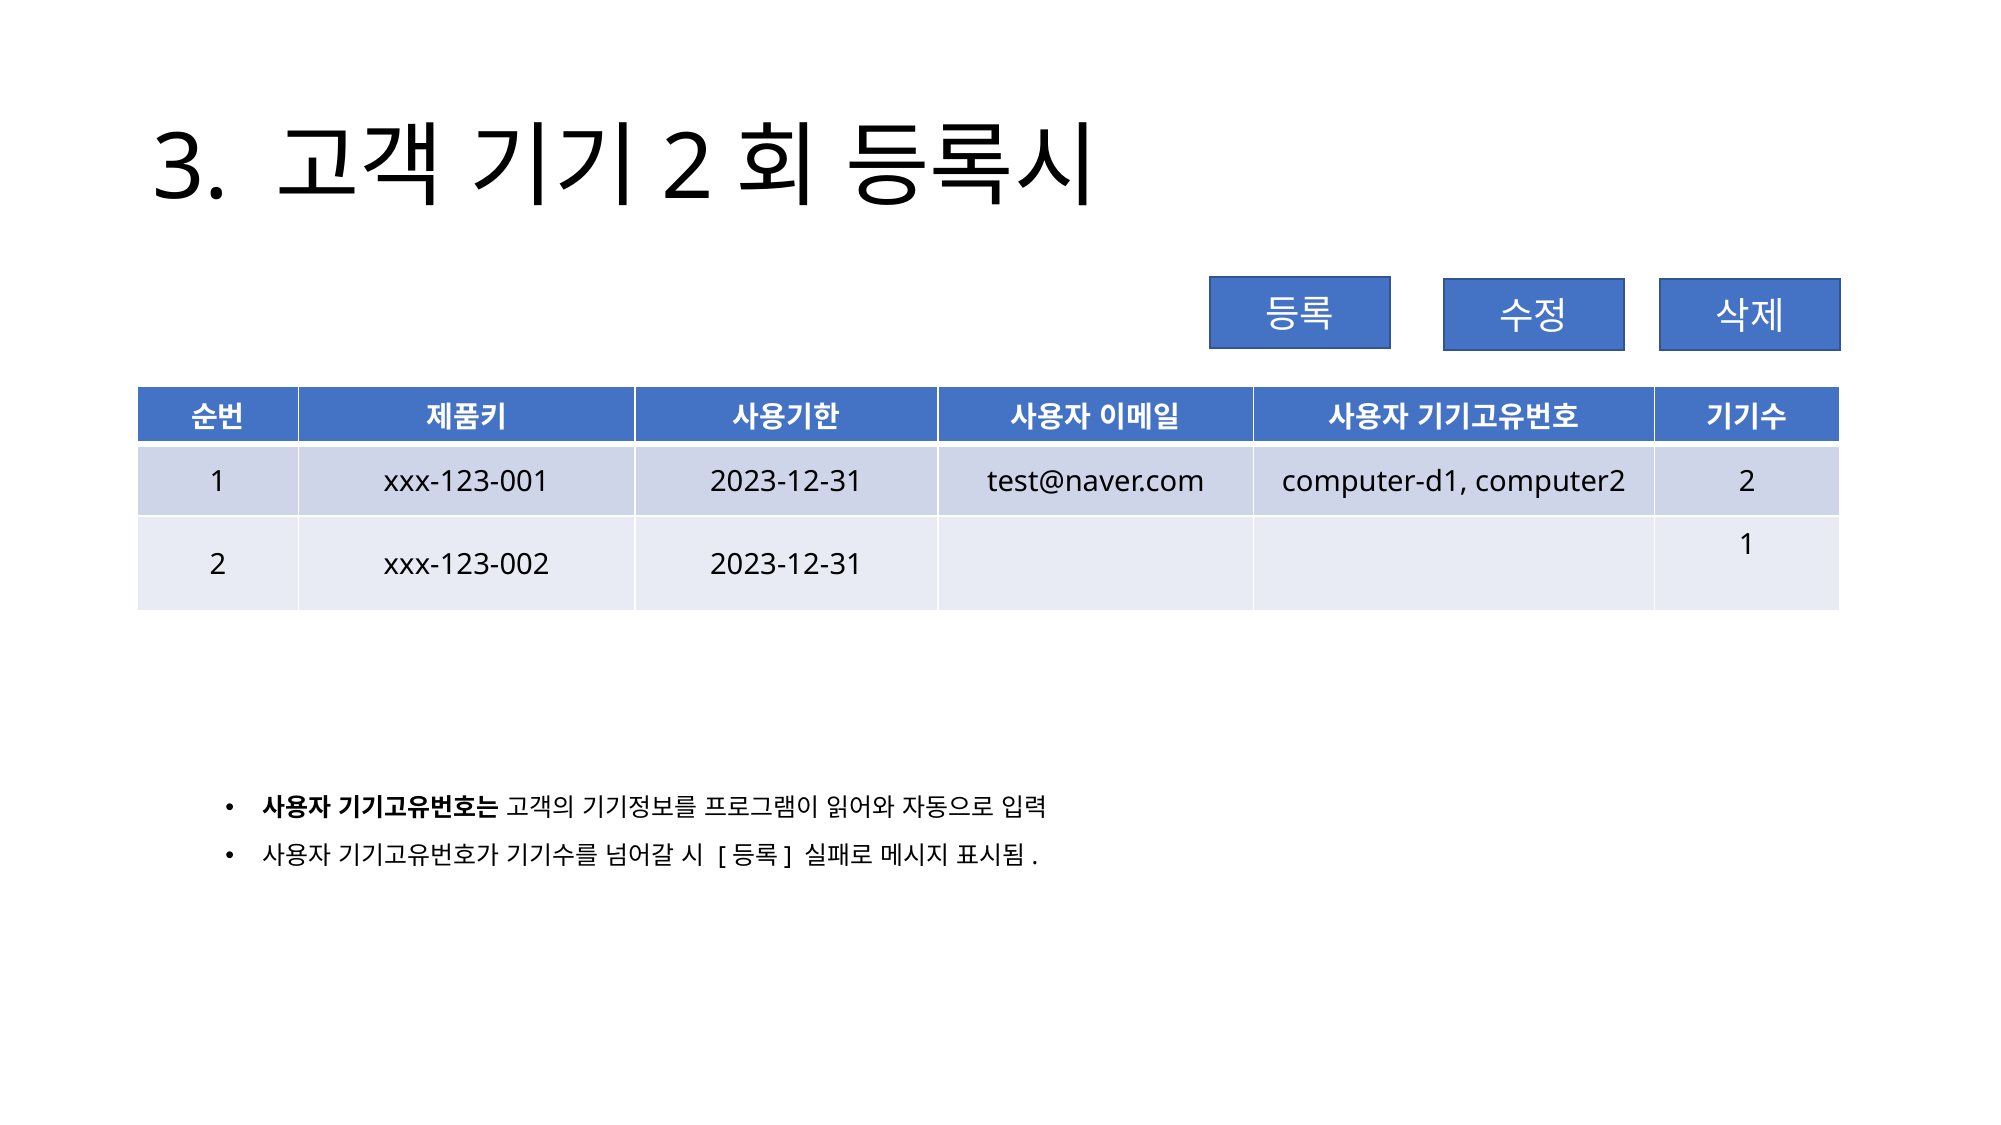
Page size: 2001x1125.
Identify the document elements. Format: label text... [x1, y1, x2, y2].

text_box 삭제 [1659, 278, 1841, 351]
table_header 사용자 기기고유번호 [1254, 387, 1654, 441]
table_cell [1254, 517, 1654, 610]
text_box 사용자 기기고유번호는 고객의 기기정보를 프로그램이 읽어와 자동으로 입력 사용자 기기고유번호가 기기수를 넘어갈 시 [등록] 실패로 메시지 표시됨. [210, 697, 1936, 999]
table_cell 1 [138, 447, 298, 515]
title 3. 고객 기기2회 등록시 [137, 59, 1863, 278]
table_cell 2023-12-31 [636, 517, 937, 610]
table_cell 2 [1655, 447, 1839, 515]
table_header 기기수 [1655, 387, 1839, 441]
table_header 사용기한 [636, 387, 937, 441]
table_cell computer-d1, computer2 [1254, 447, 1654, 515]
table_cell xxx-123-001 [299, 447, 634, 515]
text_box 수정 [1443, 278, 1625, 351]
table_cell test@naver.com [939, 447, 1253, 515]
table_cell xxx-123-002 [299, 517, 634, 610]
table_cell 2 [138, 517, 298, 610]
table_header 순번 [138, 387, 298, 441]
table_header 사용자 이메일 [939, 387, 1253, 441]
text_box 등록 [1209, 276, 1391, 349]
table_cell 1 [1655, 517, 1839, 610]
table_cell [939, 517, 1253, 610]
table_cell 2023-12-31 [636, 447, 937, 515]
table_header 제품키 [299, 387, 634, 441]
